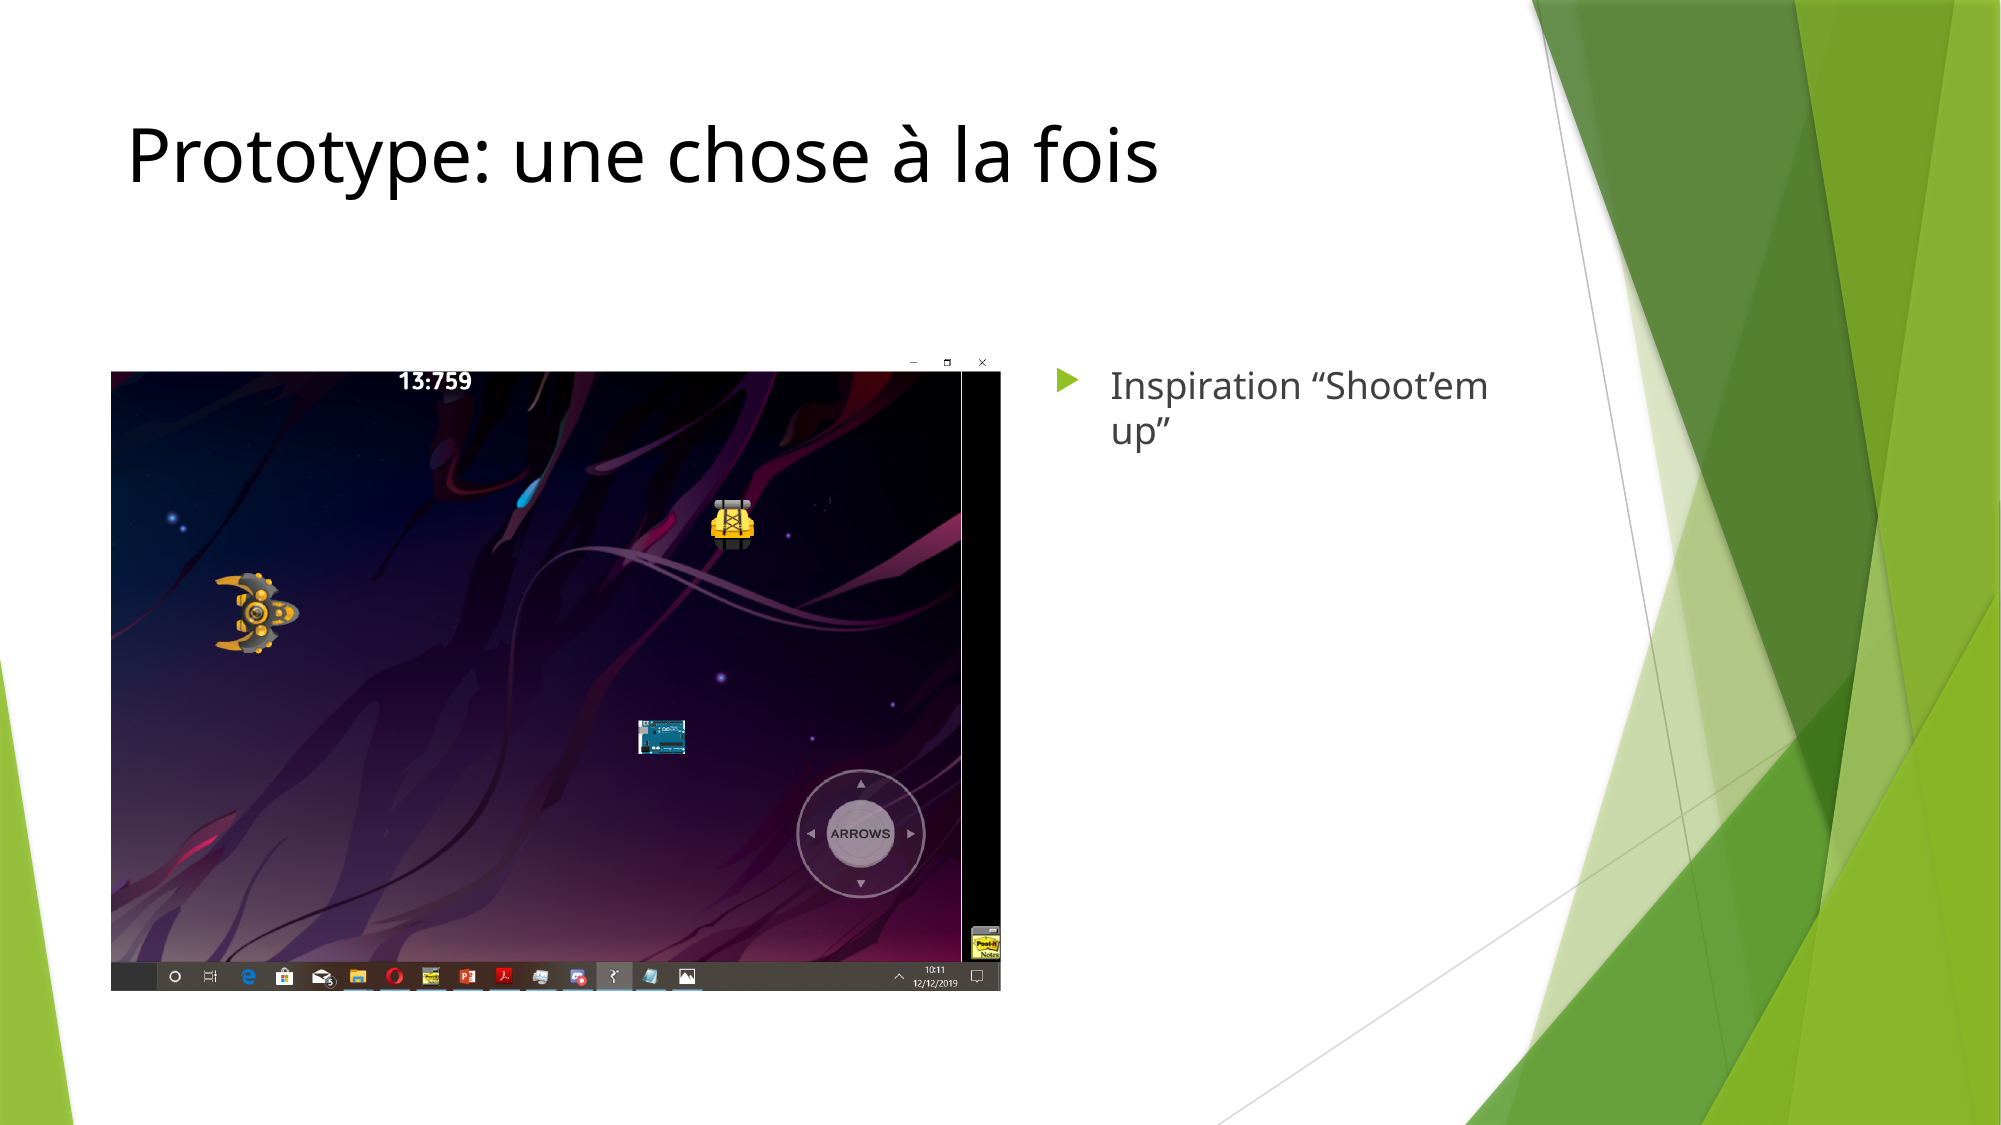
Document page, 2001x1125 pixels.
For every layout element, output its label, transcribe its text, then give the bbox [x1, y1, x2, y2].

list Inspiration “Shoot’em up” [1039, 354, 1521, 992]
title Prototype: une chose à la fois [111, 99, 1522, 317]
picture [110, 353, 1002, 992]
